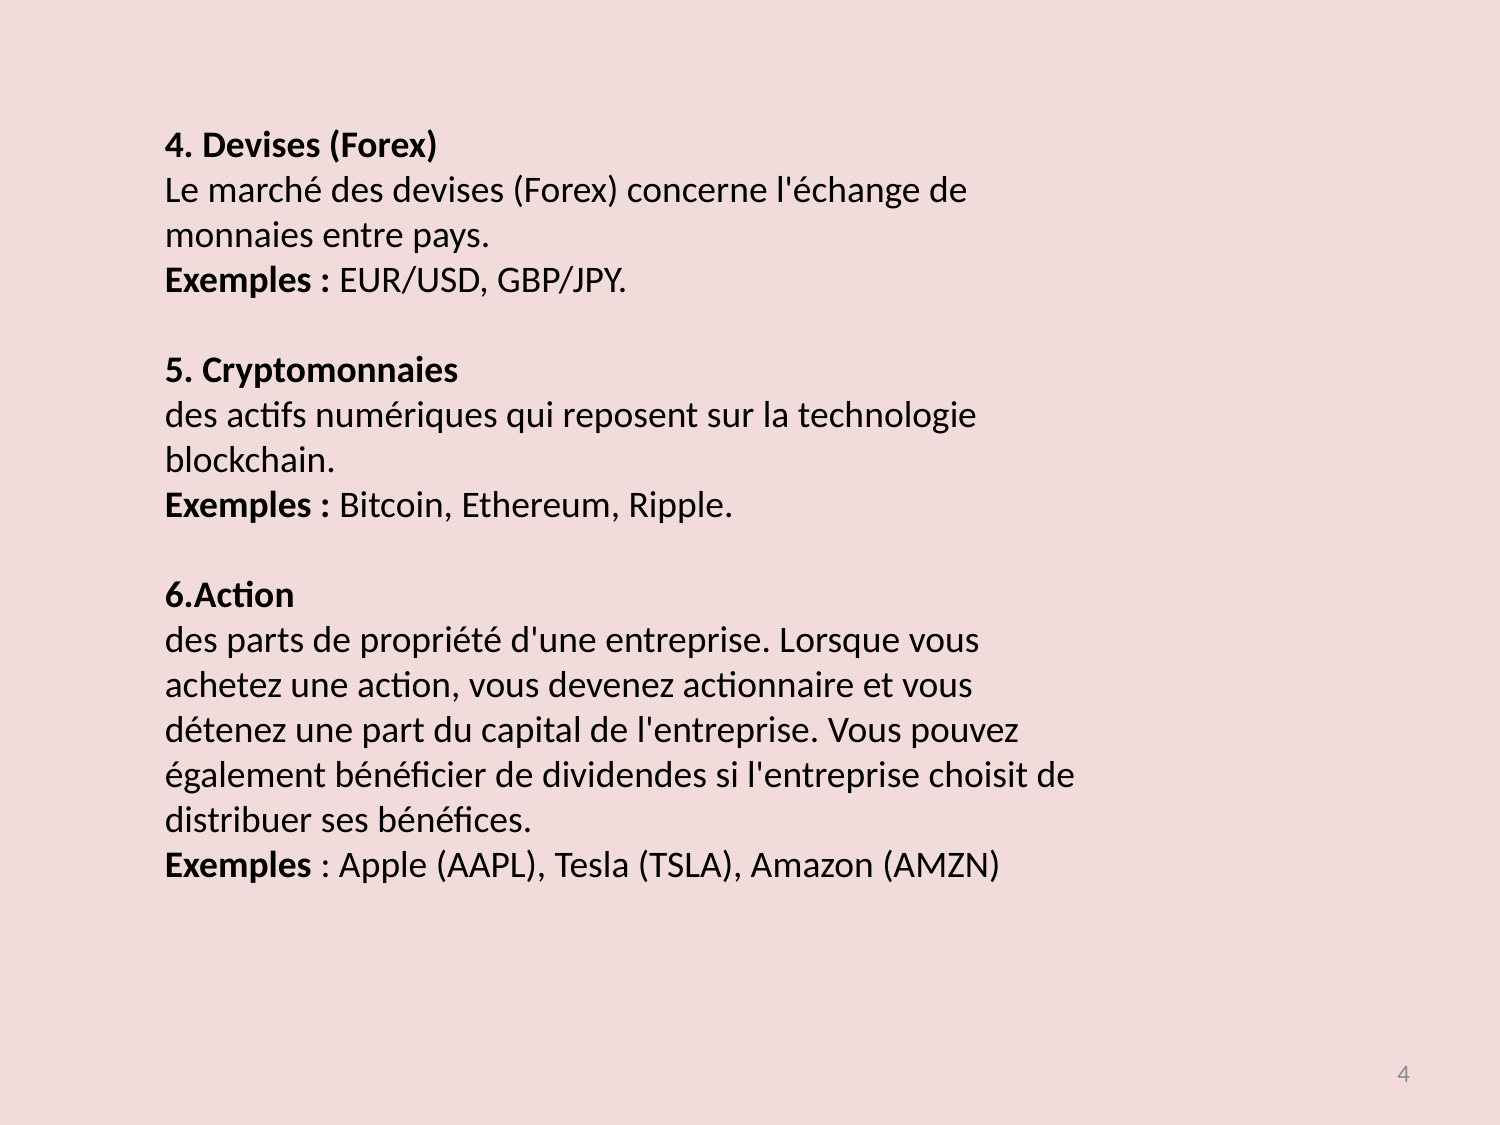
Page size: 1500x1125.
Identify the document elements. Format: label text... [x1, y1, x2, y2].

text_box 4. Devises (Forex) Le marché des devises (Forex) concerne l'échange de monnaies entre pays. Exemples : EUR/USD, GBP/JPY. 5. Cryptomonnaies des actifs numériques qui reposent sur la technologie blockchain. Exemples : Bitcoin, Ethereum, Ripple. 6.Action des parts de propriété d'une entreprise. Lorsque vous achetez une action, vous devenez actionnaire et vous détenez une part du capital de l'entreprise. Vous pouvez également bénéficier de dividendes si l'entreprise choisit de distribuer ses bénéfices. Exemples : Apple (AAPL), Tesla (TSLA), Amazon (AMZN) [150, 112, 1100, 1028]
slide_number 4 [1074, 1042, 1425, 1103]
